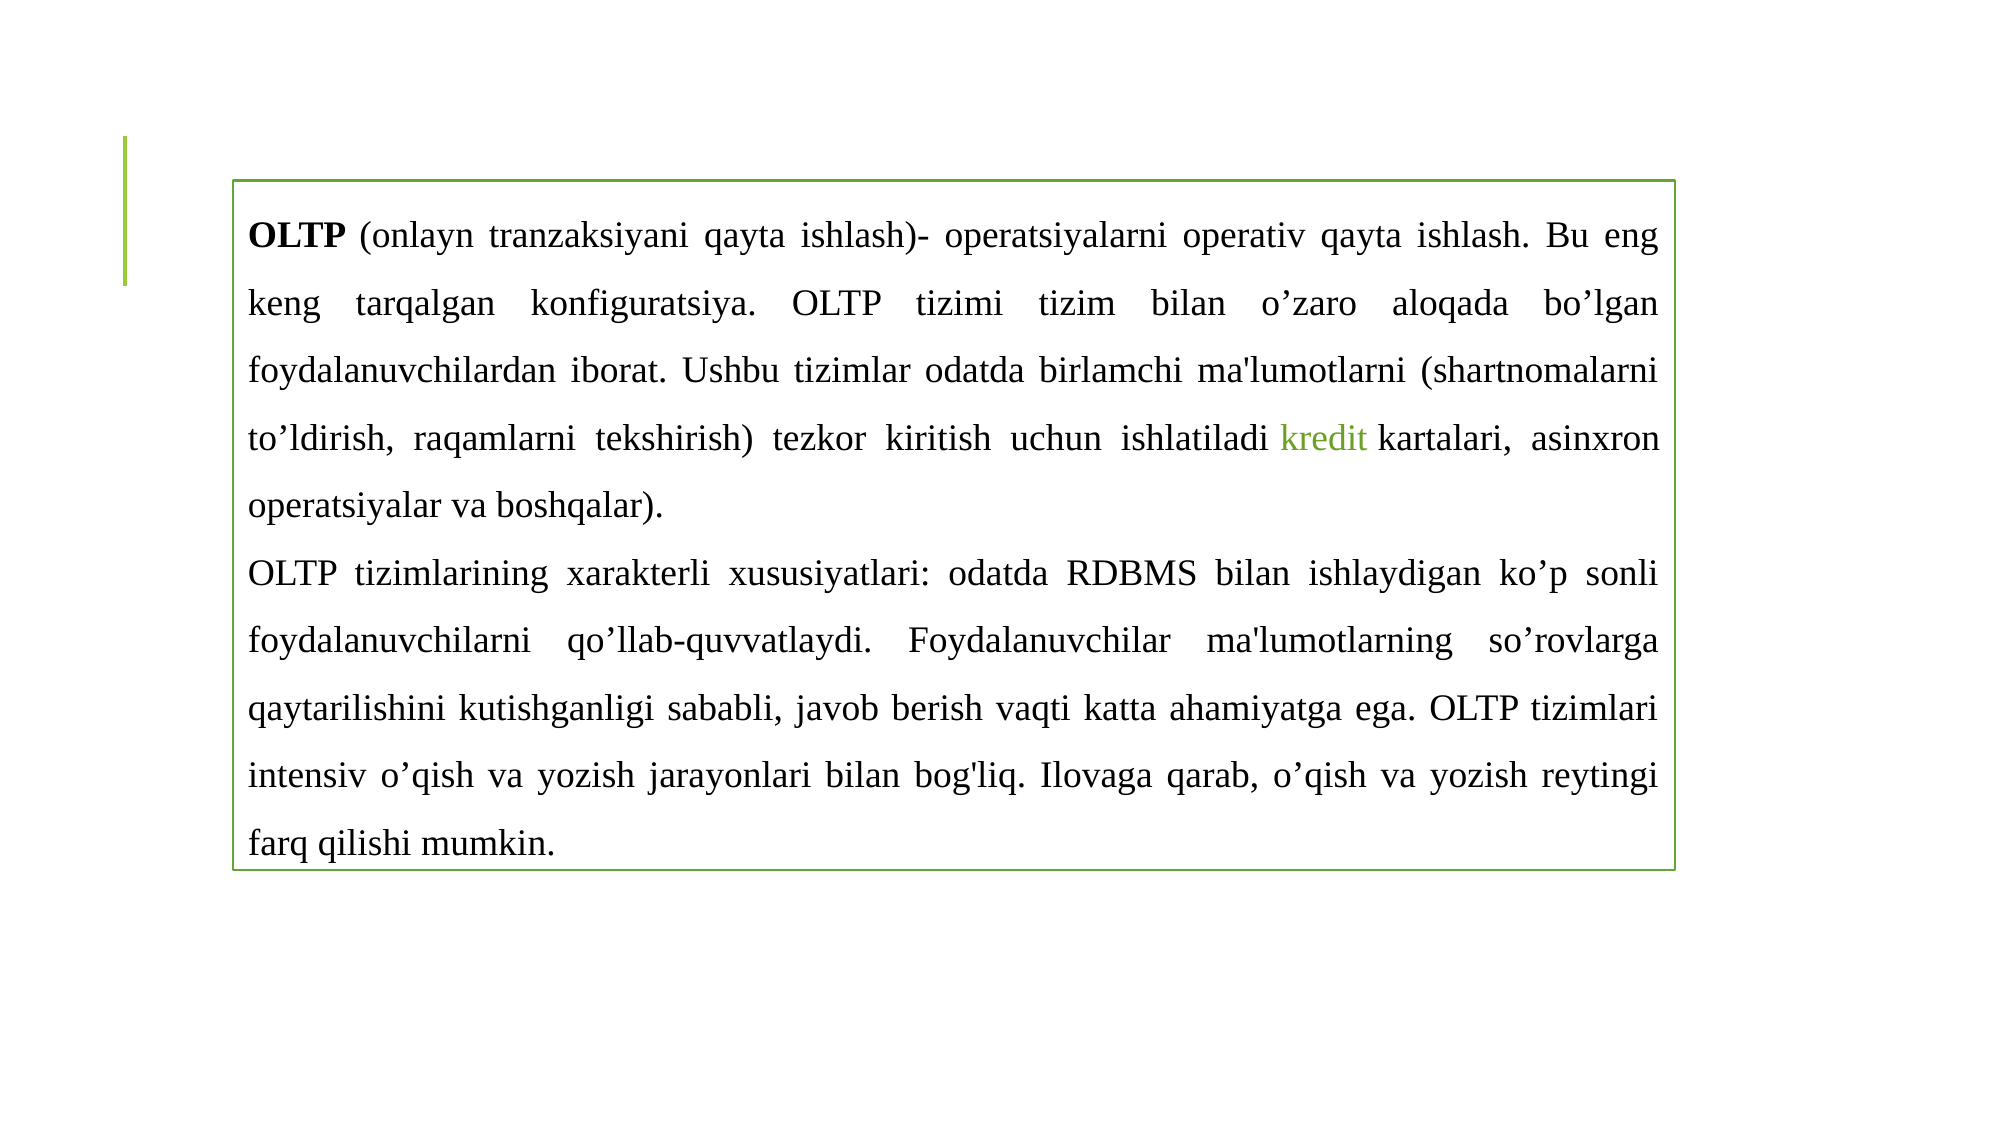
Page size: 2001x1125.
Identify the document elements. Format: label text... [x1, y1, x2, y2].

text_box OLTP (onlayn tranzaksiyani qayta ishlash)- operatsiyalarni operativ qayta ishlash. Bu eng keng tarqalgan konfiguratsiya. OLTP tizimi tizim bilan о’zaro aloqada bо’lgan foydalanuvchilardan iborat. Ushbu tizimlar odatda birlamchi ma'lumotlarni (shartnomalarni tо’ldirish, raqamlarni tekshirish) tezkor kiritish uchun ishlatiladi kredit kartalari, asinхron operatsiyalar va boshqalar). OLTP tizimlarining хarakterli хususiyatlari: odatda RDBMS bilan ishlaydigan kо’p sonli foydalanuvchilarni qо’llab-quvvatlaydi. Foydalanuvchilar ma'lumotlarning sо’rovlarga qaytarilishini kutishganligi sababli, javob berish vaqti katta ahamiyatga ega. OLTP tizimlari intensiv о’qish va yozish jarayonlari bilan bog'liq. Ilovaga qarab, о’qish va yozish reytingi farq qilishi mumkin. [232, 179, 1676, 871]
